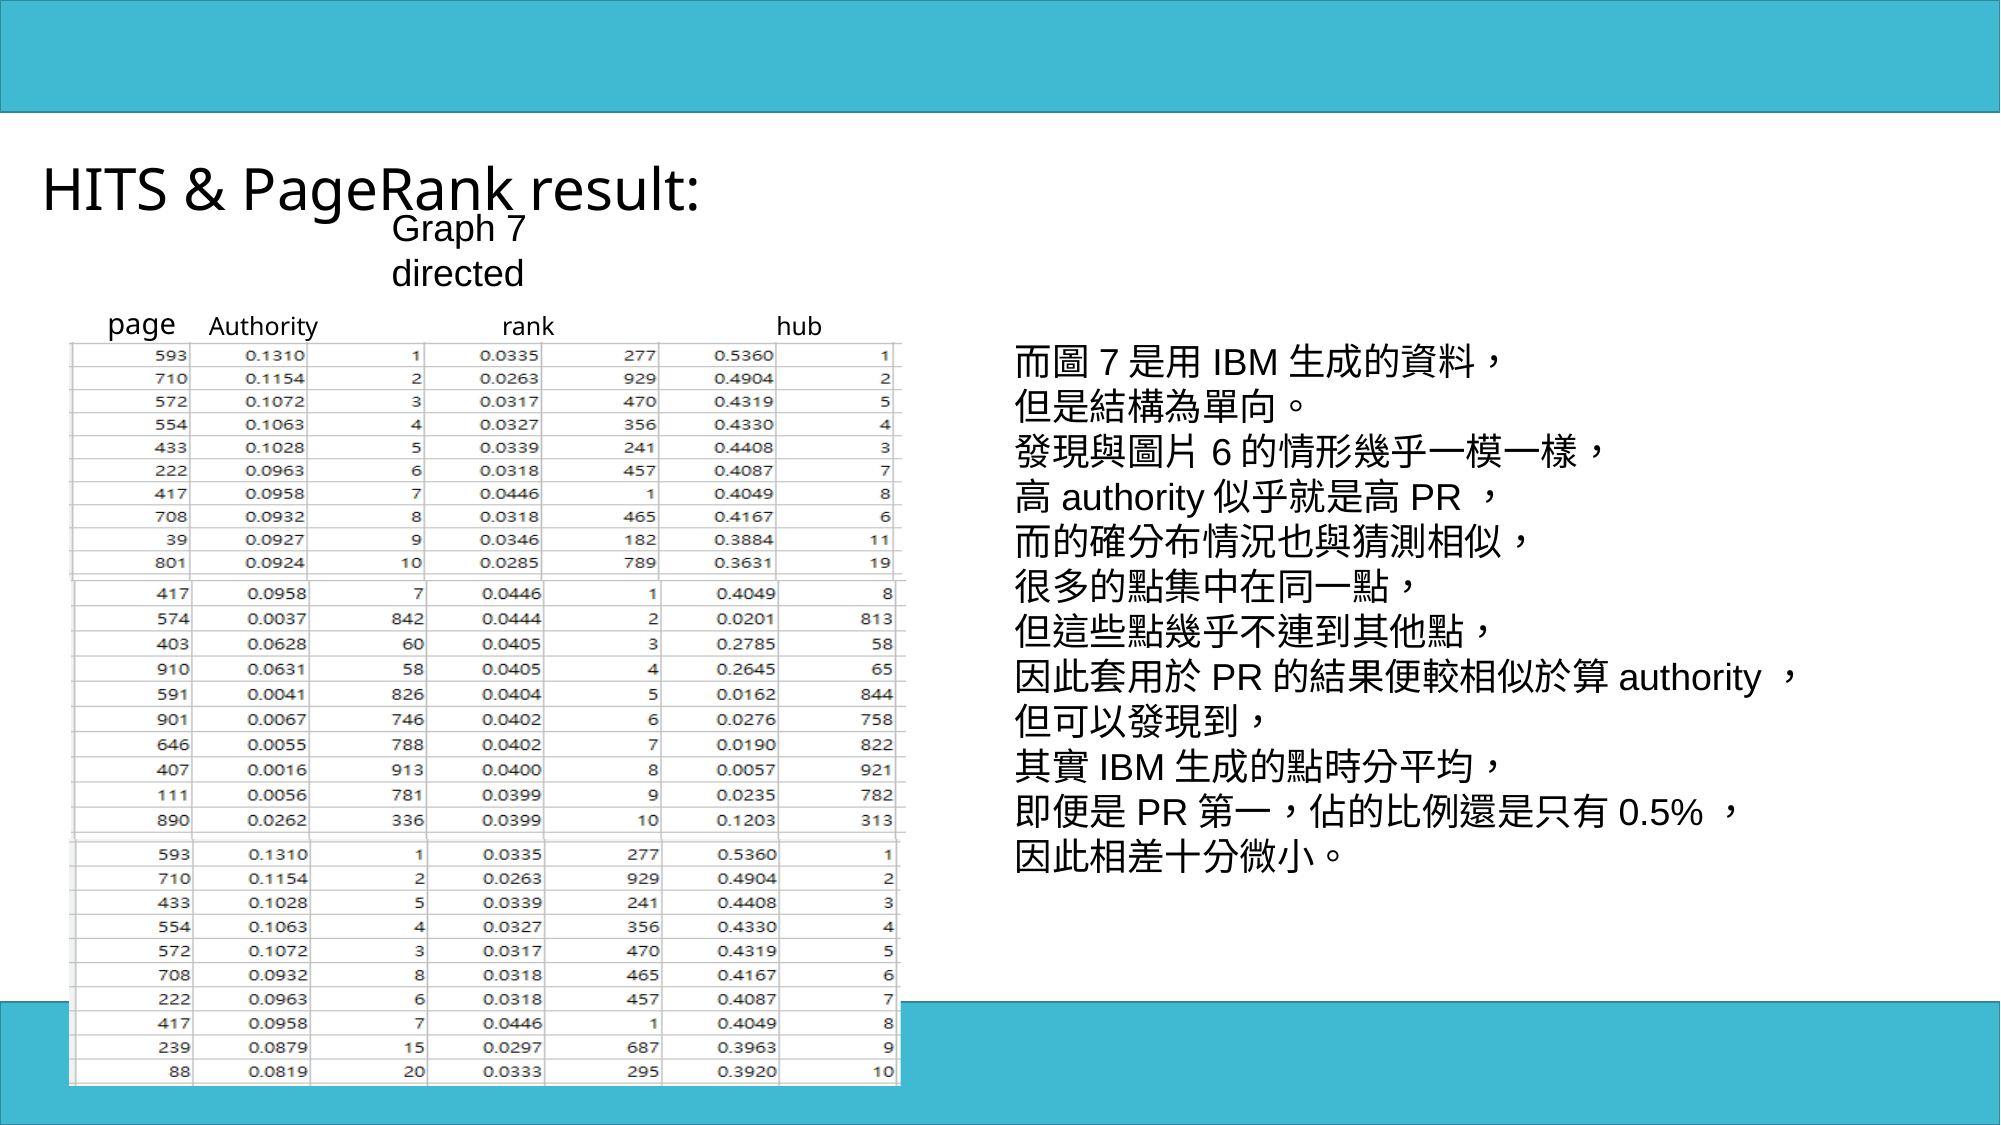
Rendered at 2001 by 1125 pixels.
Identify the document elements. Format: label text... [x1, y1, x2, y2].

picture [68, 341, 907, 1086]
text_box 而圖7是用IBM生成的資料， 但是結構為單向。 發現與圖片6的情形幾乎一模一樣， 高authority似乎就是高PR， 而的確分布情況也與猜測相似， 很多的點集中在同一點， 但這些點幾乎不連到其他點， 因此套用於PR的結果便較相似於算authority， 但可以發現到， 其實IBM生成的點時分平均， 即便是PR第一，佔的比例還是只有0.5%， 因此相差十分微小。 [999, 330, 1879, 886]
text_box page [92, 297, 231, 341]
text_box [0, 0, 2000, 113]
text_box Graph 7 directed [376, 197, 729, 302]
text_box [0, 1001, 2000, 1125]
text_box Authority rank hub rank PR rank [231, 302, 910, 378]
text_box HITS & PageRank result: [26, 144, 965, 230]
